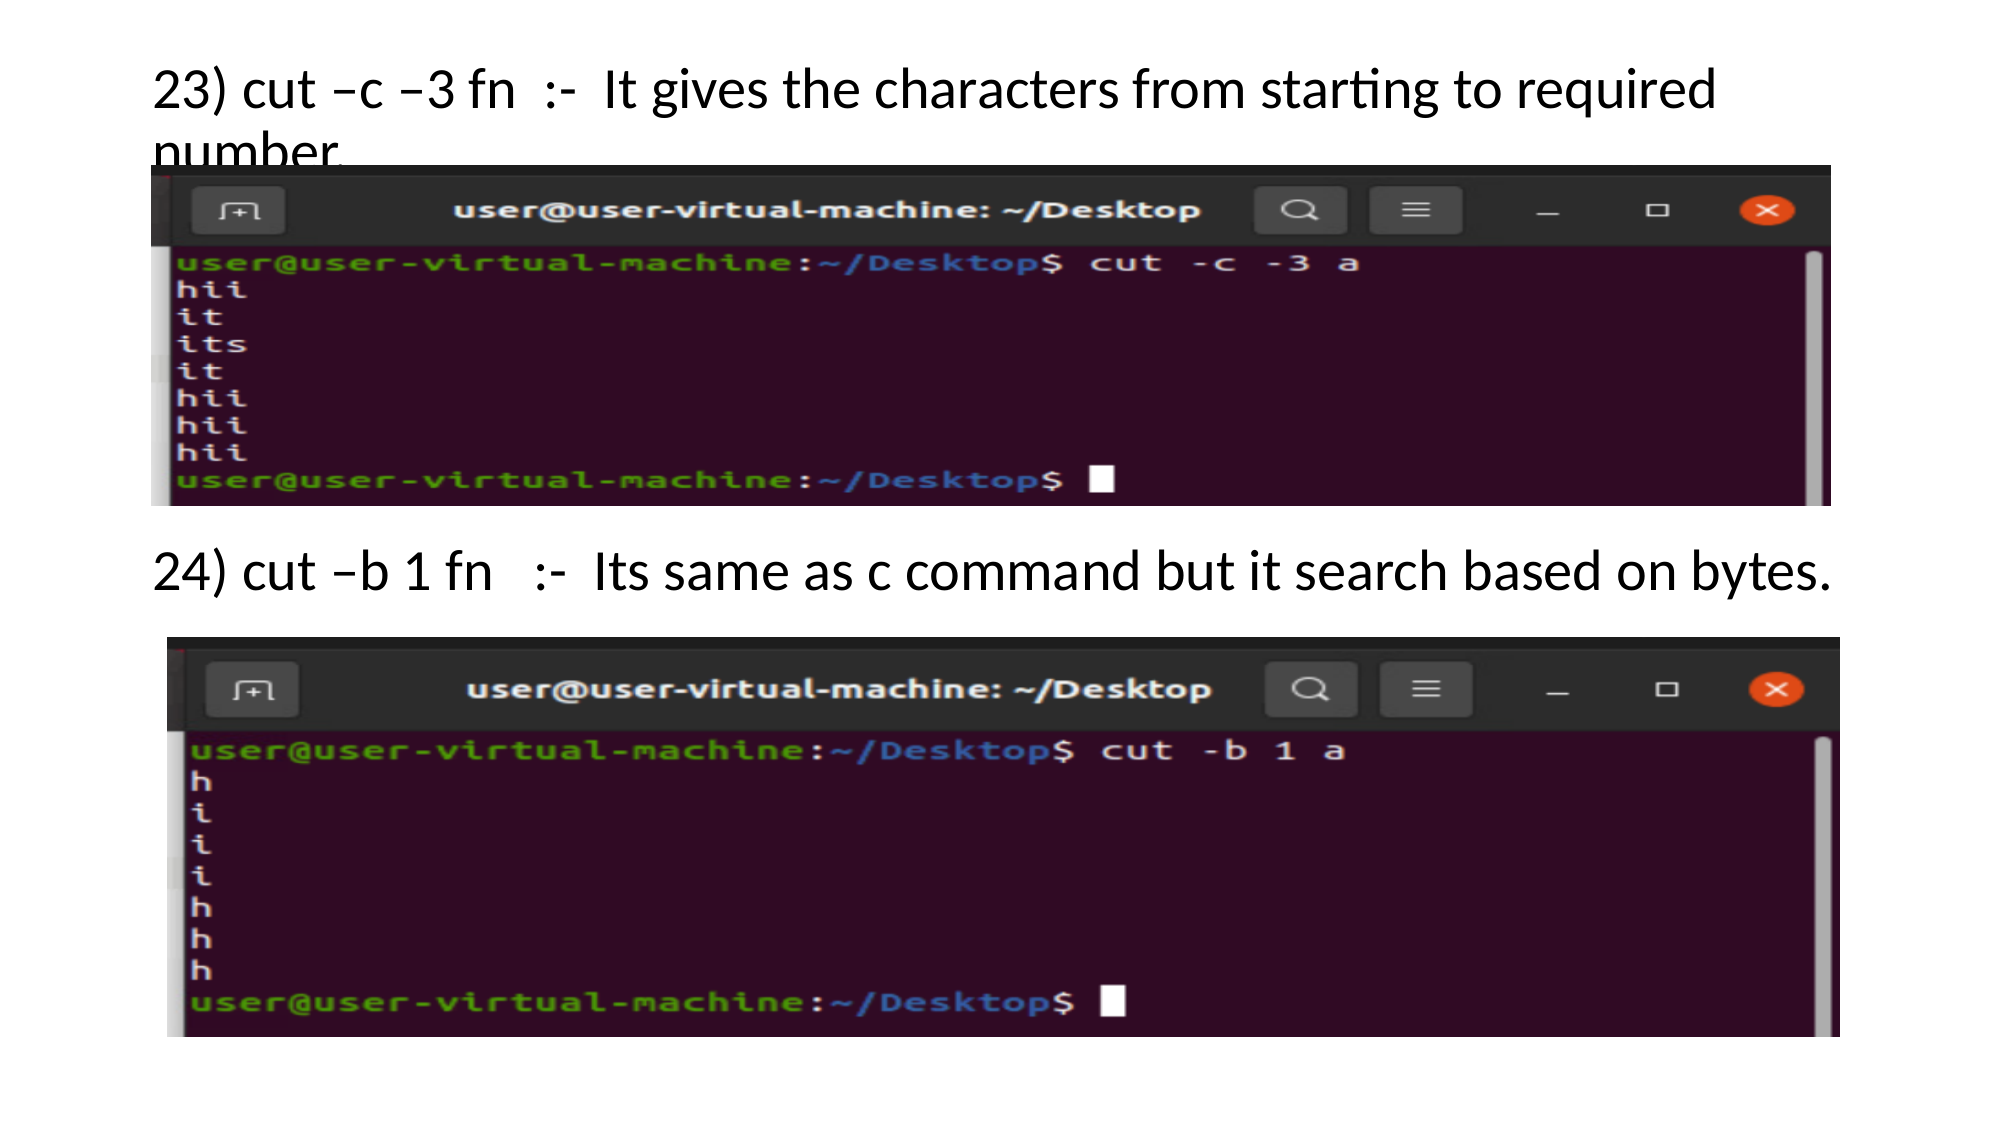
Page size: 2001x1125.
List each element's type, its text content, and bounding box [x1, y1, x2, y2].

picture [151, 165, 1831, 506]
picture [167, 637, 1840, 1037]
list 23) cut –c –3 fn :- It gives the characters from starting to required number. 24) cut –b 1 fn :- Its same as c command but it search based on bytes. [137, 50, 1863, 1087]
